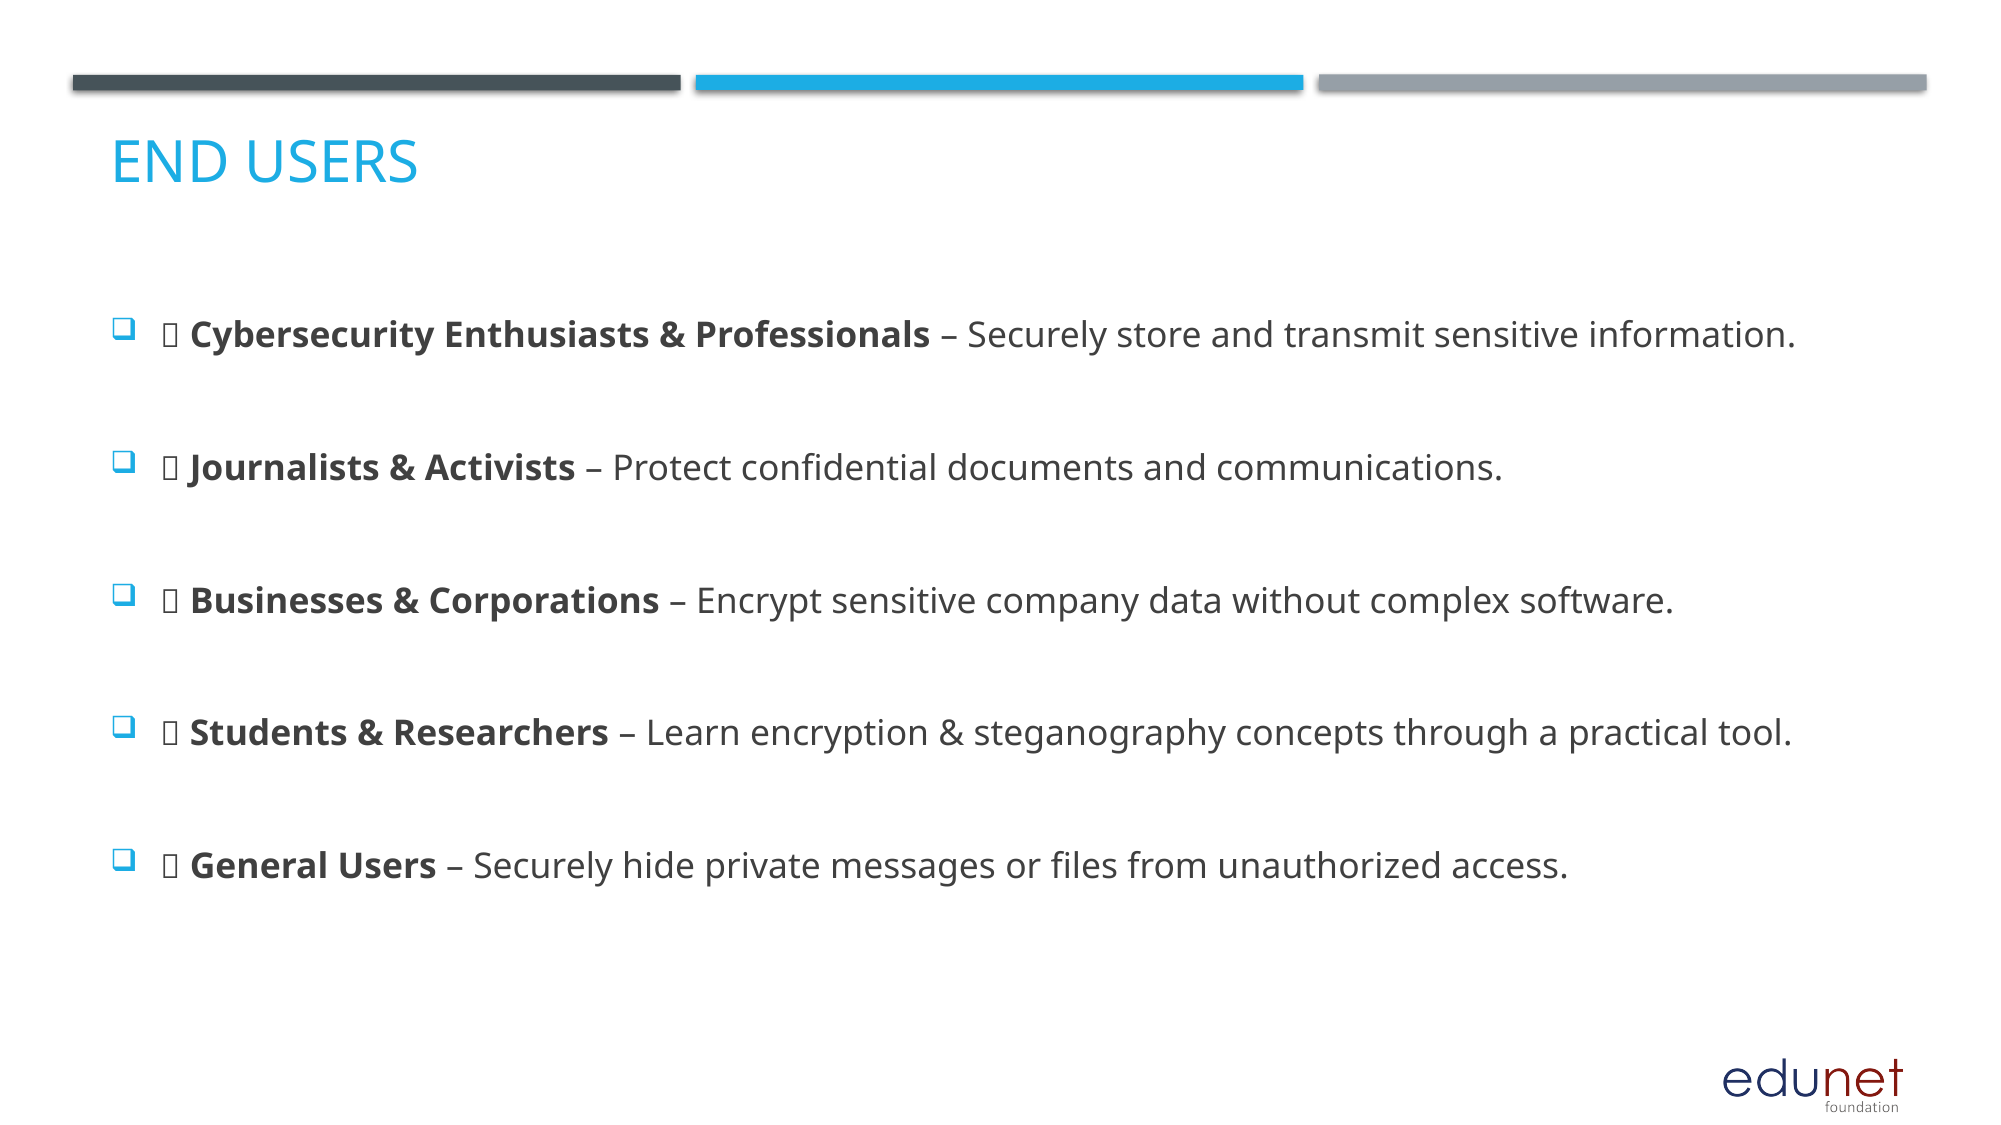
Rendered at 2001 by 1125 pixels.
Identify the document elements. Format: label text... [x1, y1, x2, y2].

list ✅ Cybersecurity Enthusiasts & Professionals – Securely store and transmit sensitive information. ✅ Journalists & Activists – Protect confidential documents and communications. ✅ Businesses & Corporations – Encrypt sensitive company data without complex software. ✅ Students & Researchers – Learn encryption & steganography concepts through a practical tool. ✅ General Users – Securely hide private messages or files from unauthorized access. [95, 213, 1905, 981]
picture [1719, 1056, 1905, 1116]
title End users [95, 115, 1905, 203]
